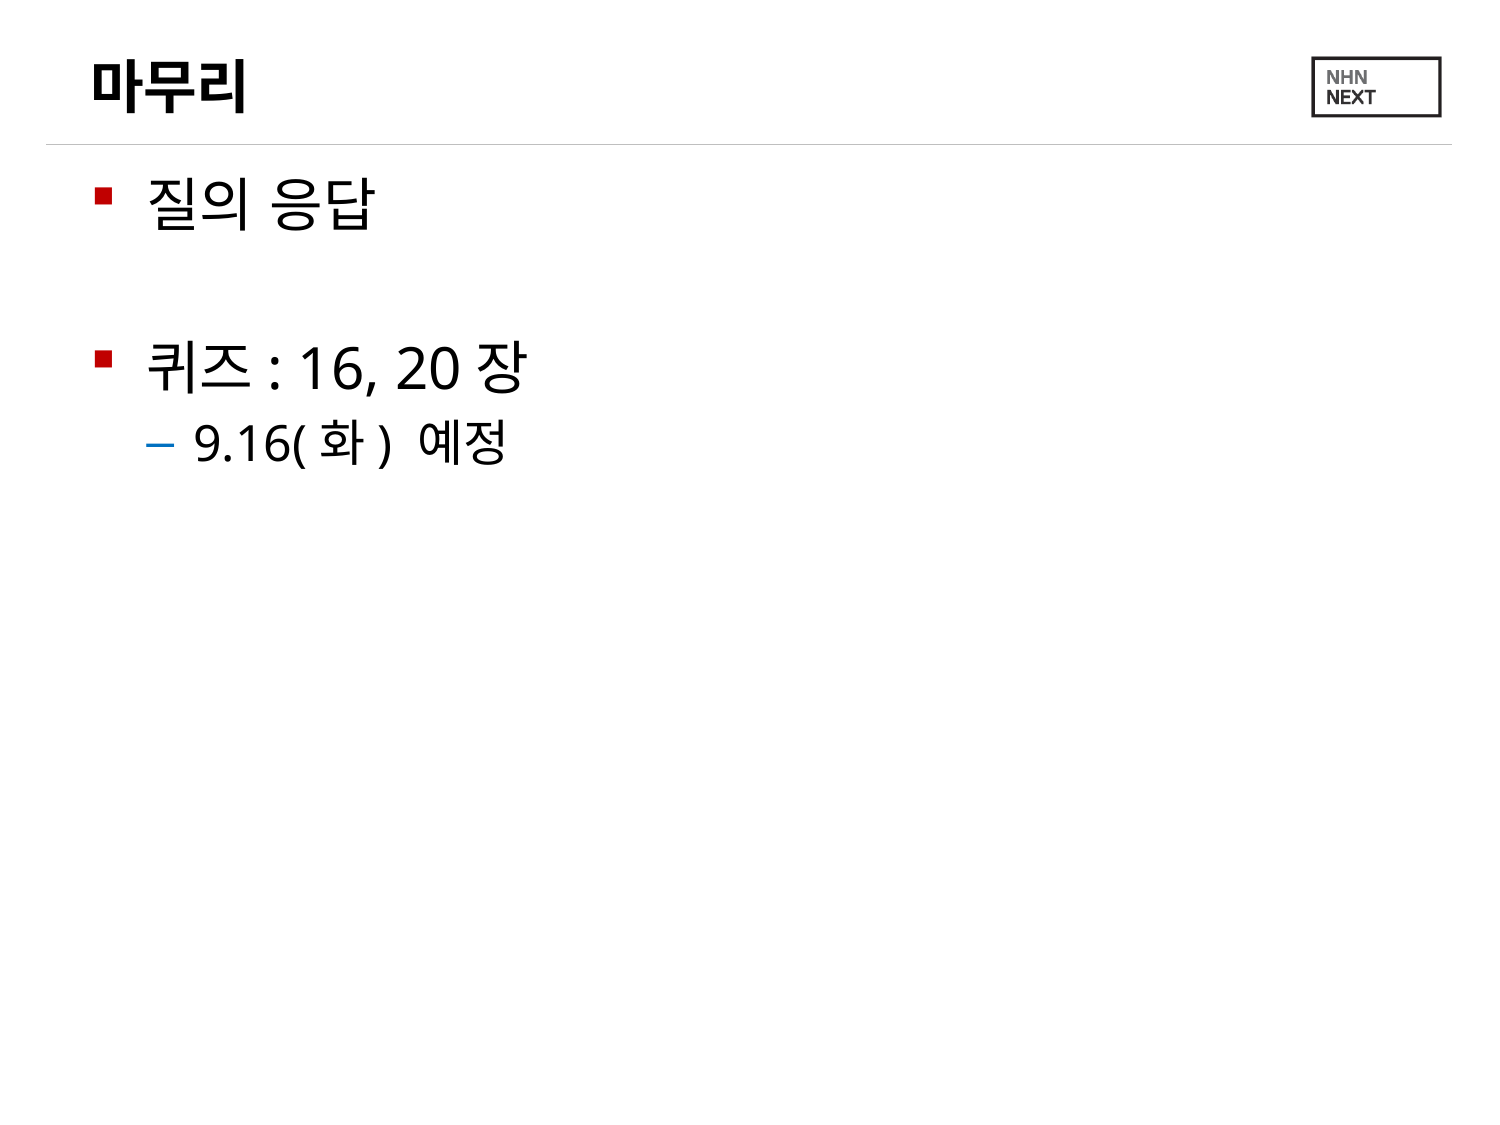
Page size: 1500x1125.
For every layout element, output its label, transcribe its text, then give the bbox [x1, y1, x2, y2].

list 질의 응답 퀴즈: 16, 20장 9.16(화) 예정 [75, 160, 1425, 1047]
title 마무리 [75, 45, 1425, 126]
picture [1425, 54, 1445, 119]
